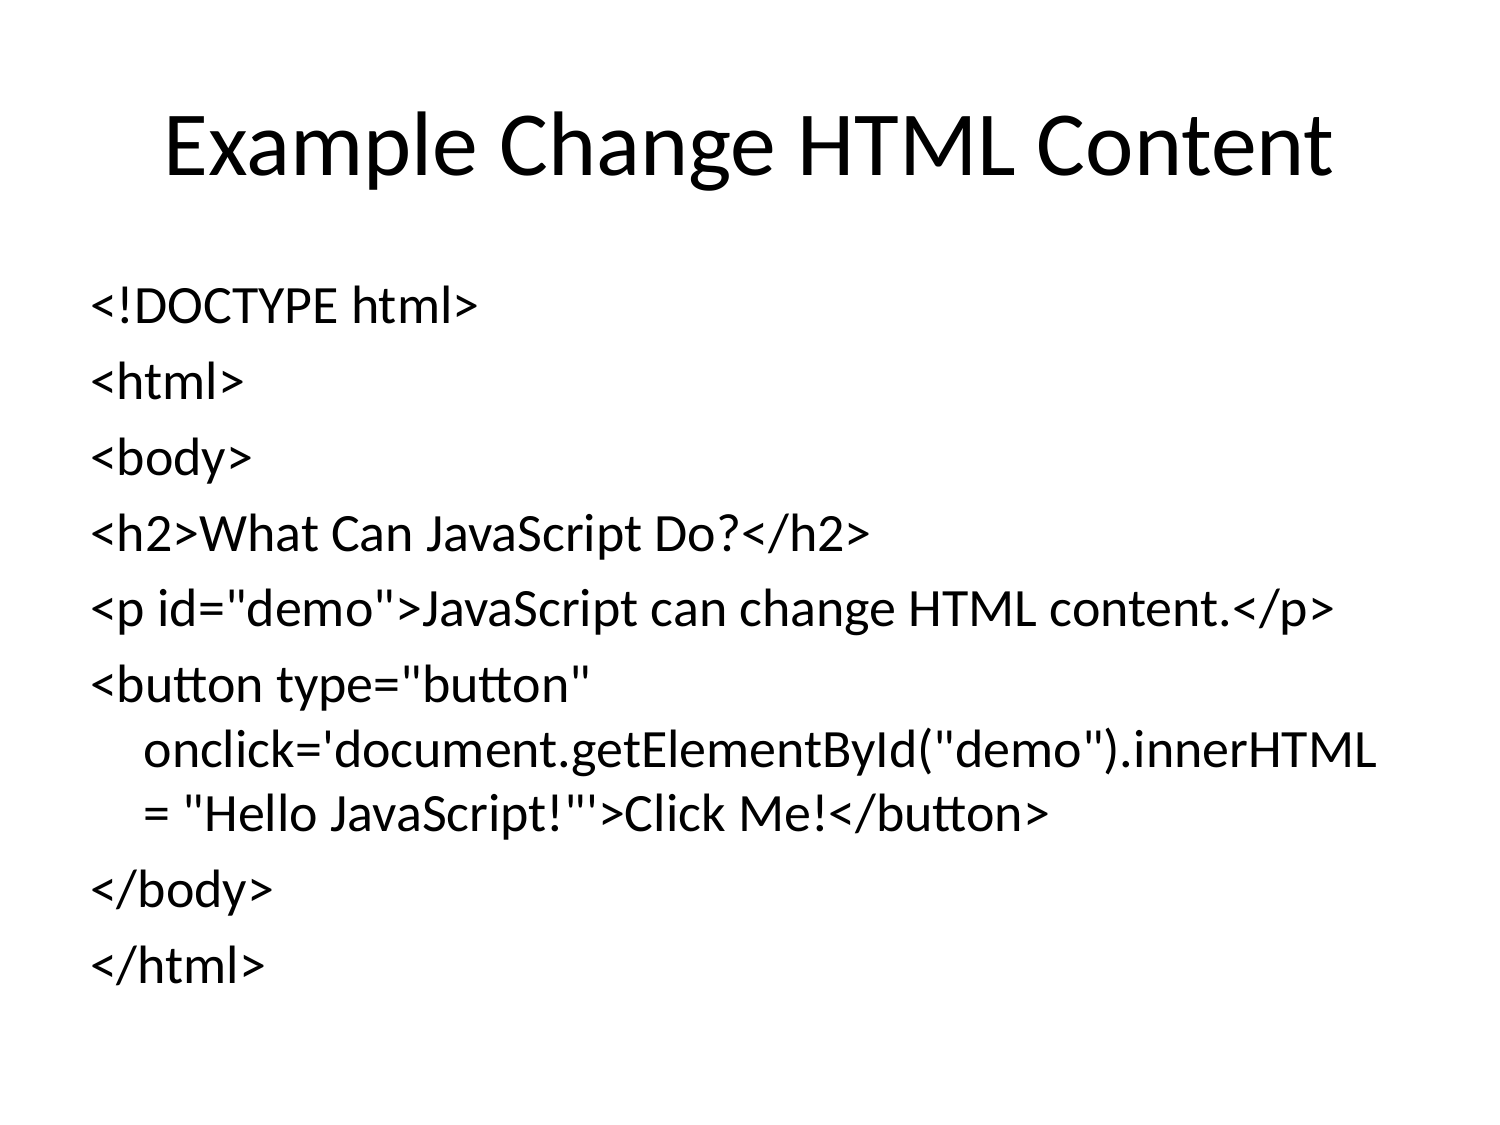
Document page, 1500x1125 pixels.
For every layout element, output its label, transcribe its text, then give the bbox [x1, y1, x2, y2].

title Example Change HTML Content [75, 45, 1425, 233]
list <!DOCTYPE html> <html> <body> <h2>What Can JavaScript Do?</h2> <p id="demo">JavaScript can change HTML content.</p> <button type="button" onclick='document.getElementById("demo").innerHTML = "Hello JavaScript!"'>Click Me!</button> </body> </html> [75, 262, 1425, 1005]
